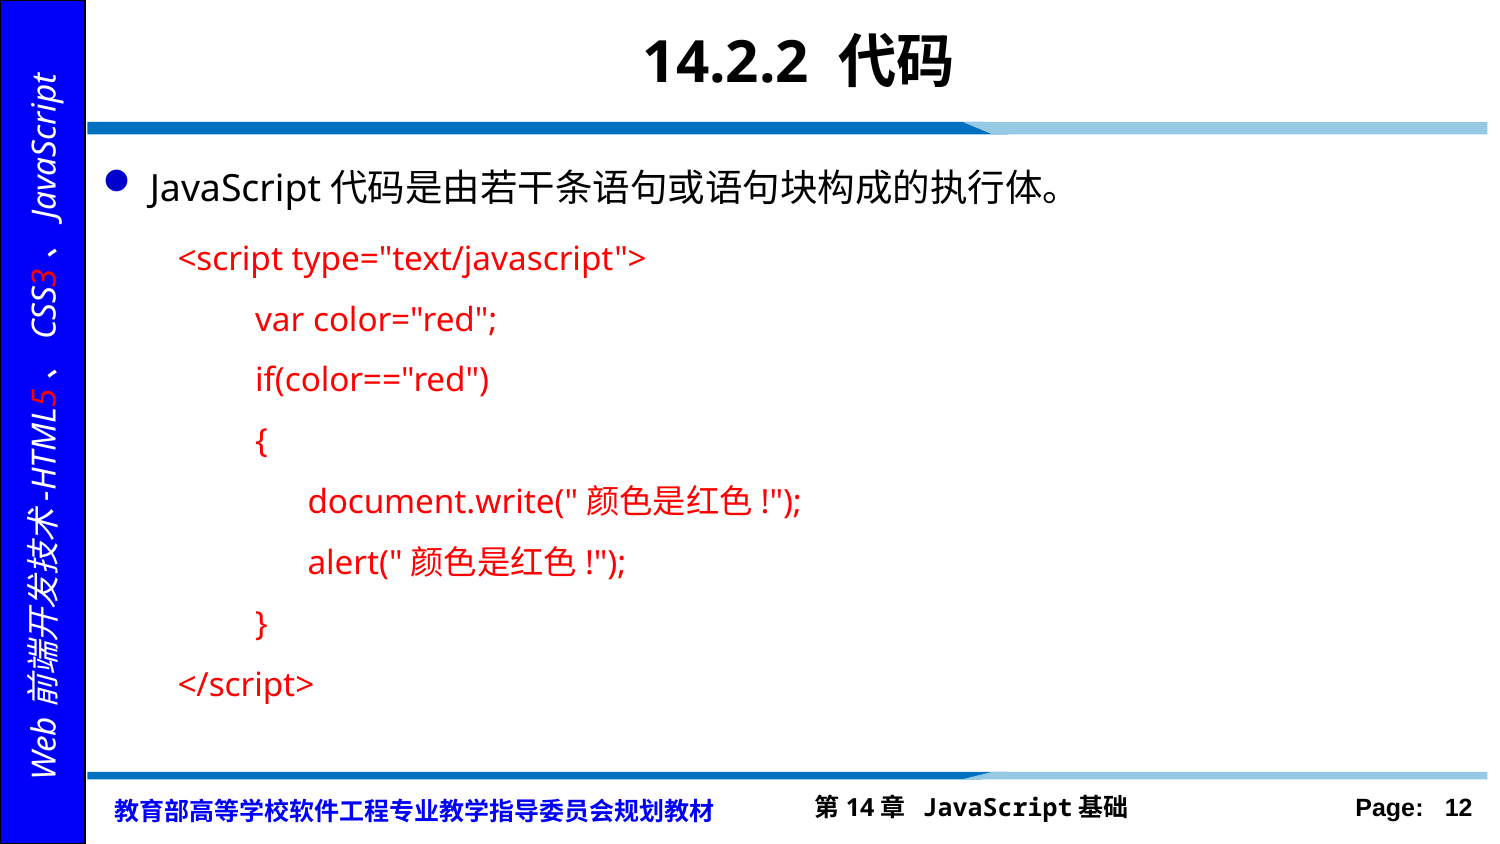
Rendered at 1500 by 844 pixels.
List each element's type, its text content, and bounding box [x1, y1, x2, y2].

list JavaScript代码是由若干条语句或语句块构成的执行体。 <script type="text/javascript"> var color="red"; if(color=="red") { document.write("颜色是红色!"); alert("颜色是红色!"); } </script> [86, 133, 1484, 760]
title 14.2.2 代码 [161, 11, 1436, 106]
